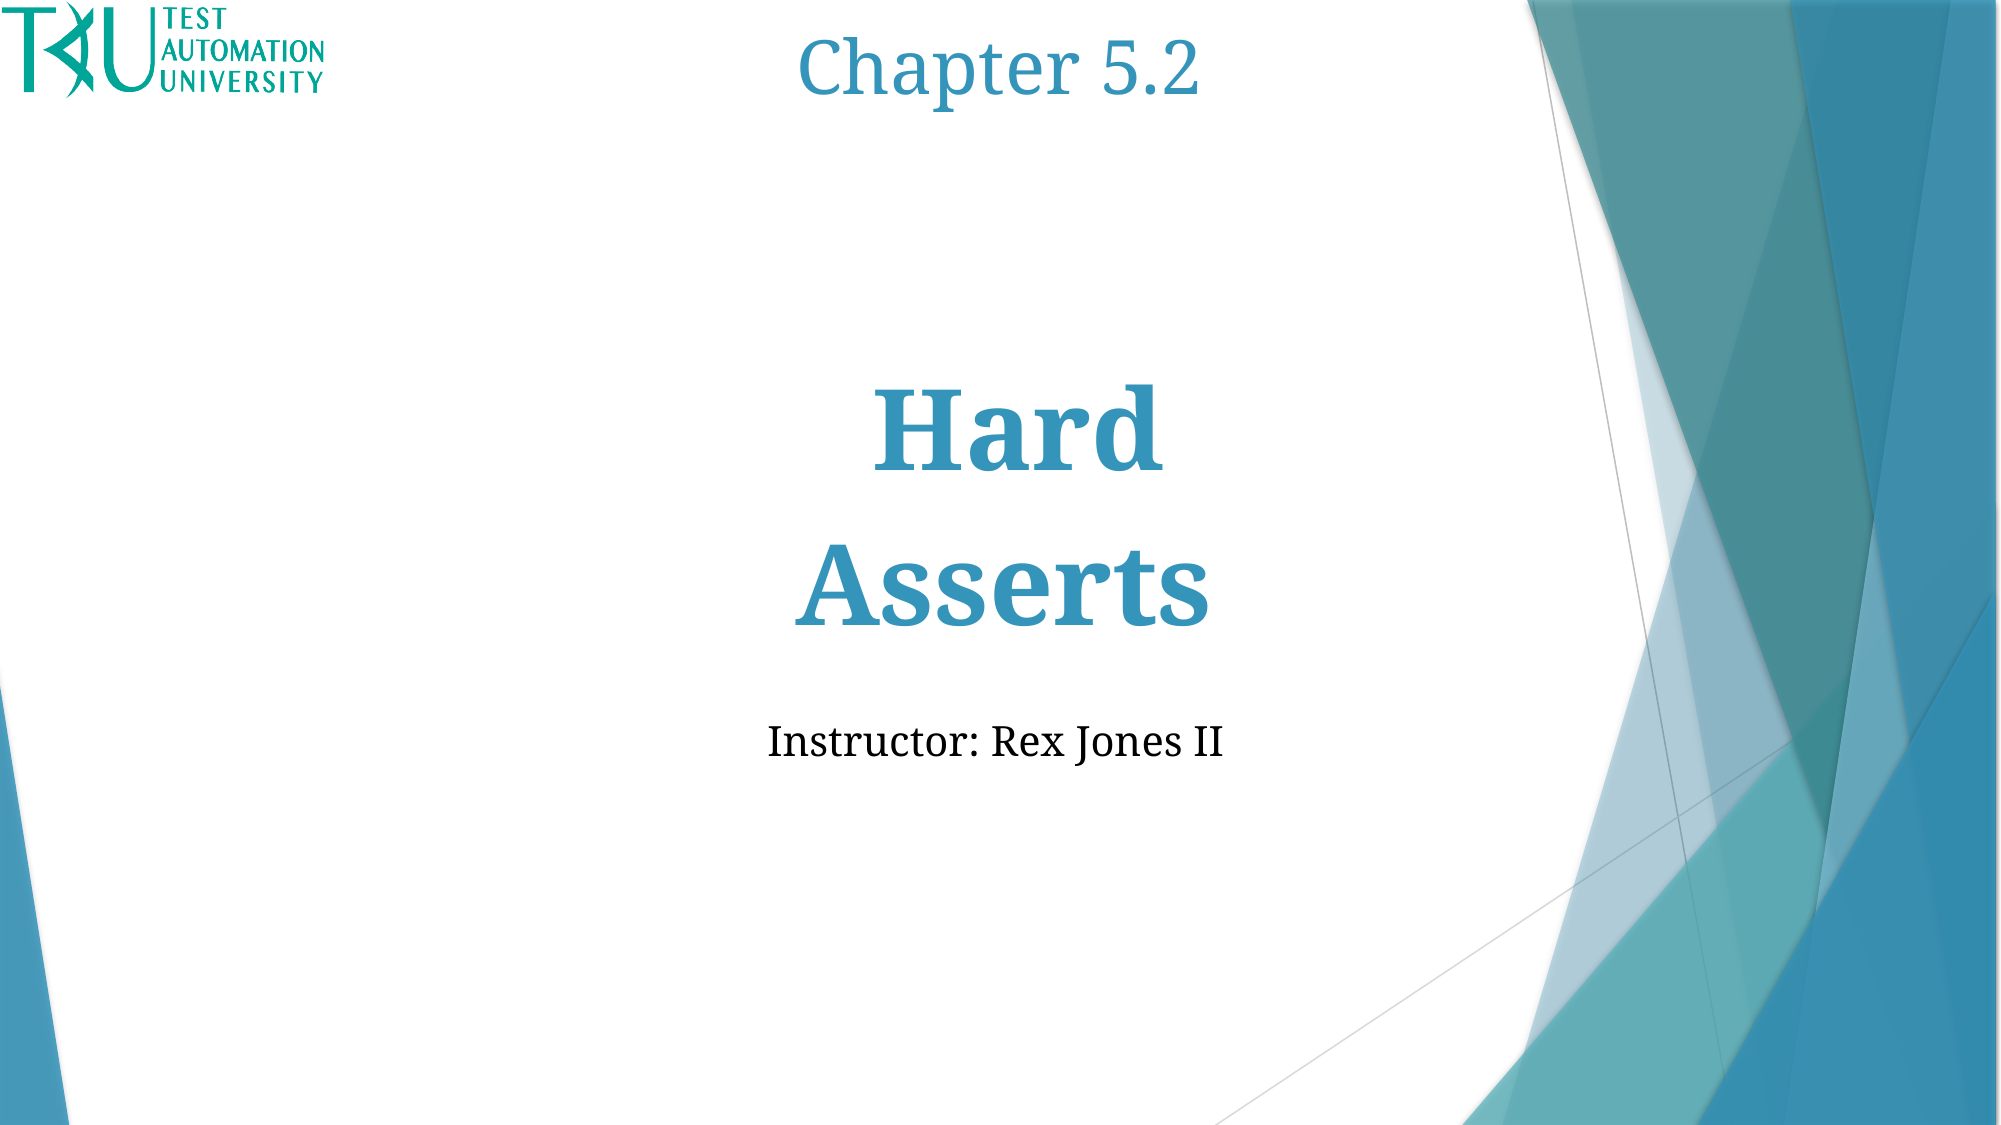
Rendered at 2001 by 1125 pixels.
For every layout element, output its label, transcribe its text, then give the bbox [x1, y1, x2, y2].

text_box Hard Asserts [0, 350, 2000, 775]
text_box Chapter 5.2 [0, 11, 2000, 182]
picture [0, 0, 325, 11]
